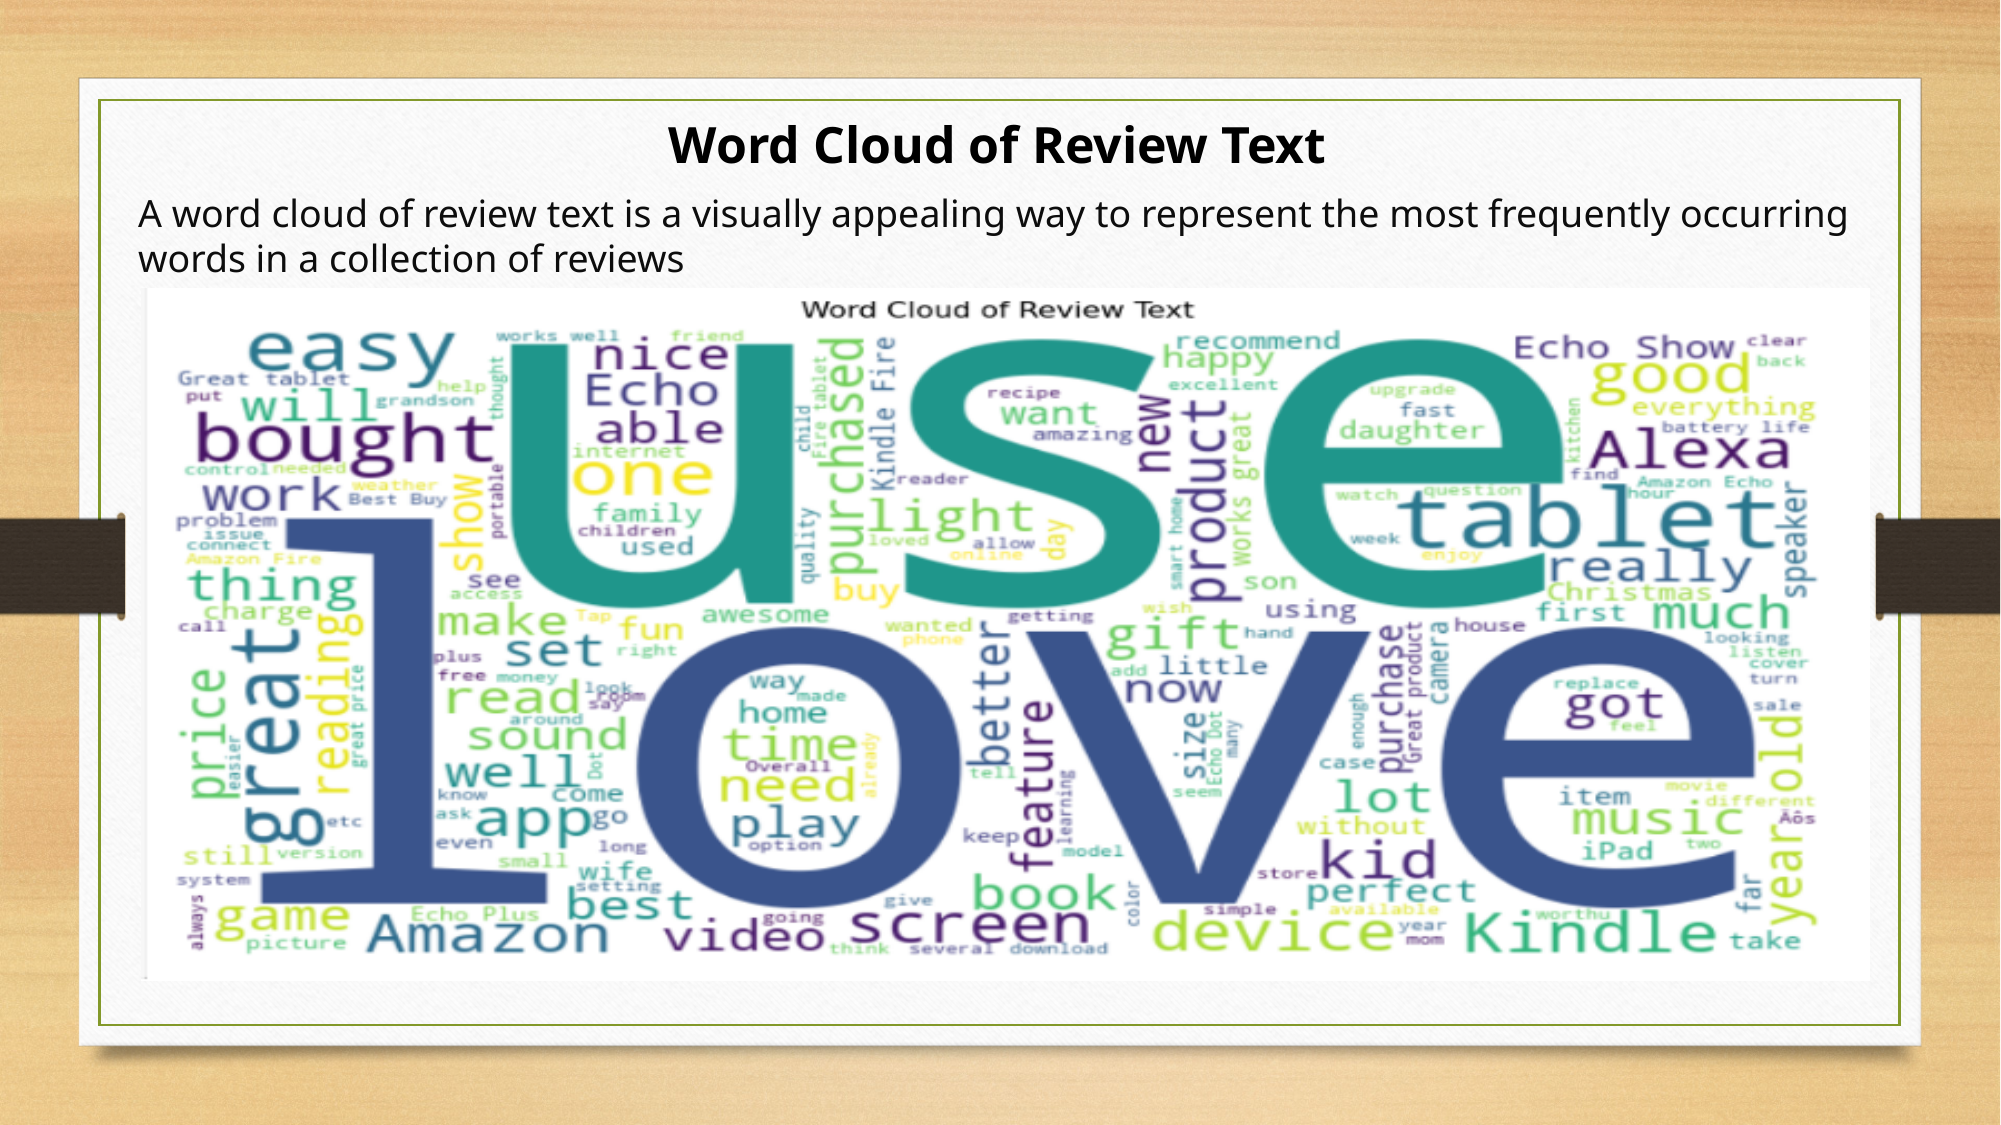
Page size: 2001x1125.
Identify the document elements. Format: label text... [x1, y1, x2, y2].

text_box A word cloud of review text is a visually appealing way to represent the most frequently occurring words in a collection of reviews [123, 182, 1877, 288]
text_box Word Cloud of Review Text [579, 106, 1416, 182]
picture [0, 0, 2001, 1125]
